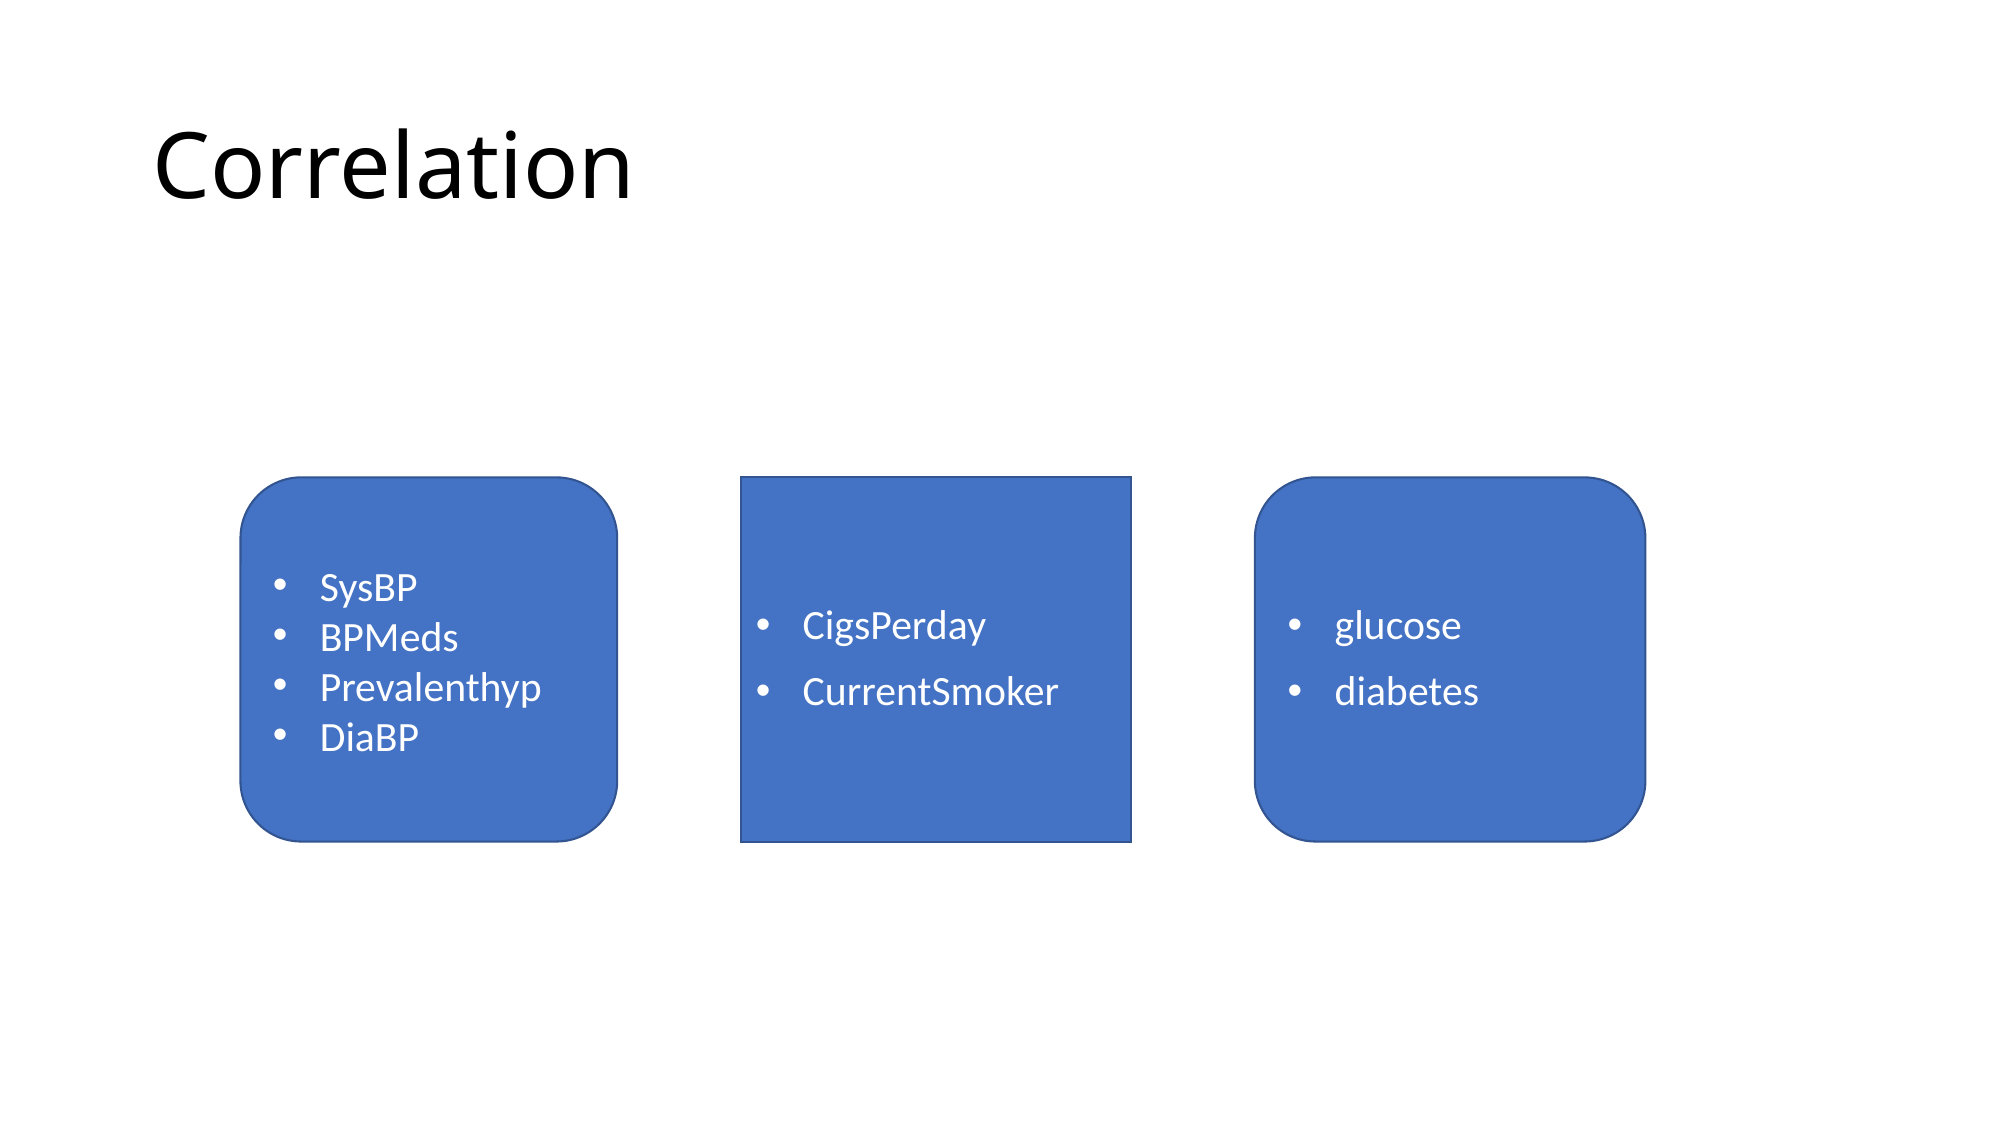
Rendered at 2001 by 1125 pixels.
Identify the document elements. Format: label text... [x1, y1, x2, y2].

title Correlation [137, 59, 1863, 278]
list CigsPerday CurrentSmoker [740, 476, 1132, 843]
text_box SysBP BPMeds Prevalenthyp DiaBP [239, 476, 619, 843]
text_box glucose diabetes [1253, 476, 1647, 843]
